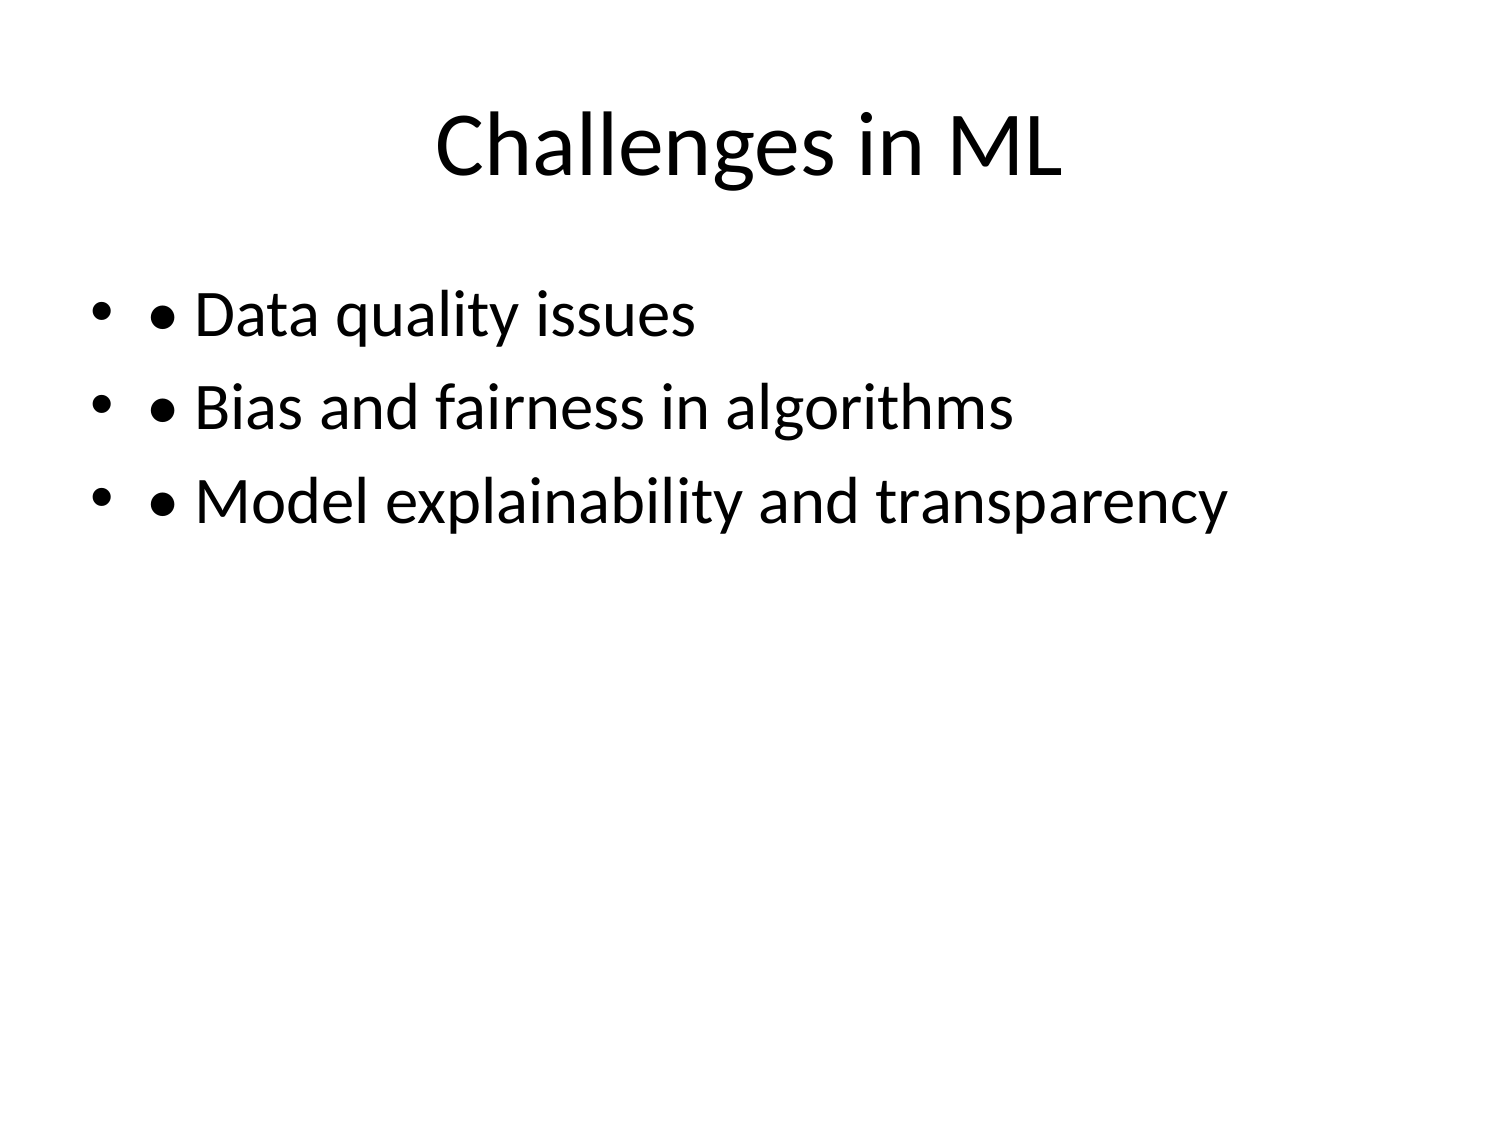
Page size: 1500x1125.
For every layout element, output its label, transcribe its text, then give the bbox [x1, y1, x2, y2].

list • Data quality issues • Bias and fairness in algorithms • Model explainability and transparency [75, 262, 1425, 1005]
title Challenges in ML [75, 45, 1425, 233]
